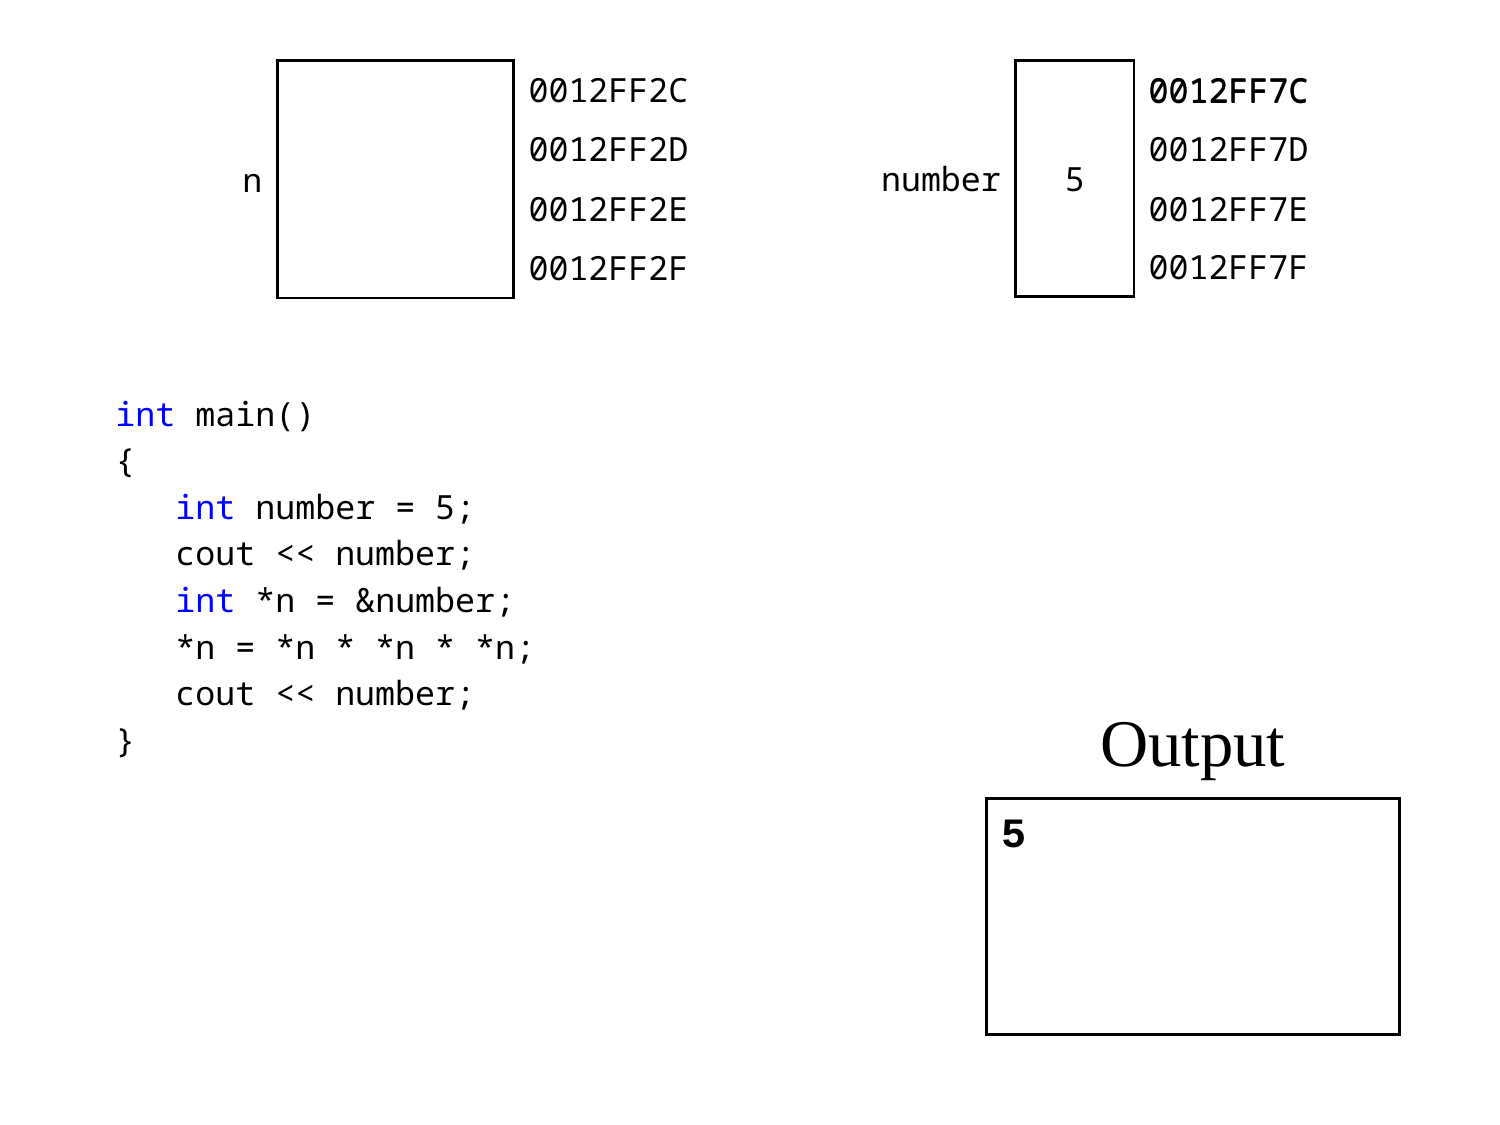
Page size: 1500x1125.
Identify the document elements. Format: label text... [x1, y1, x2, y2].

table_header n [218, 60, 276, 298]
text_box Output [1074, 680, 1311, 799]
table_cell 0012FF2F [515, 238, 750, 298]
table_cell 0012FF2D [515, 120, 750, 179]
text_box 0012FF7C [1133, 60, 1371, 120]
table_header 0012FF2C [515, 60, 750, 120]
table_header number [839, 60, 1014, 297]
text_box 5 [986, 798, 1400, 1035]
table_cell 0012FF2E [515, 179, 750, 238]
list int main() { int number = 5; cout << number; int *n = &number; *n = *n * *n * *n; cout << number; } [100, 385, 751, 977]
table_header 5 [1017, 62, 1133, 295]
table_cell 0012FF7D [1135, 120, 1370, 179]
table_cell 0012FF7F [1135, 238, 1370, 297]
table_cell 0012FF7E [1135, 179, 1370, 238]
table_header [279, 62, 512, 297]
